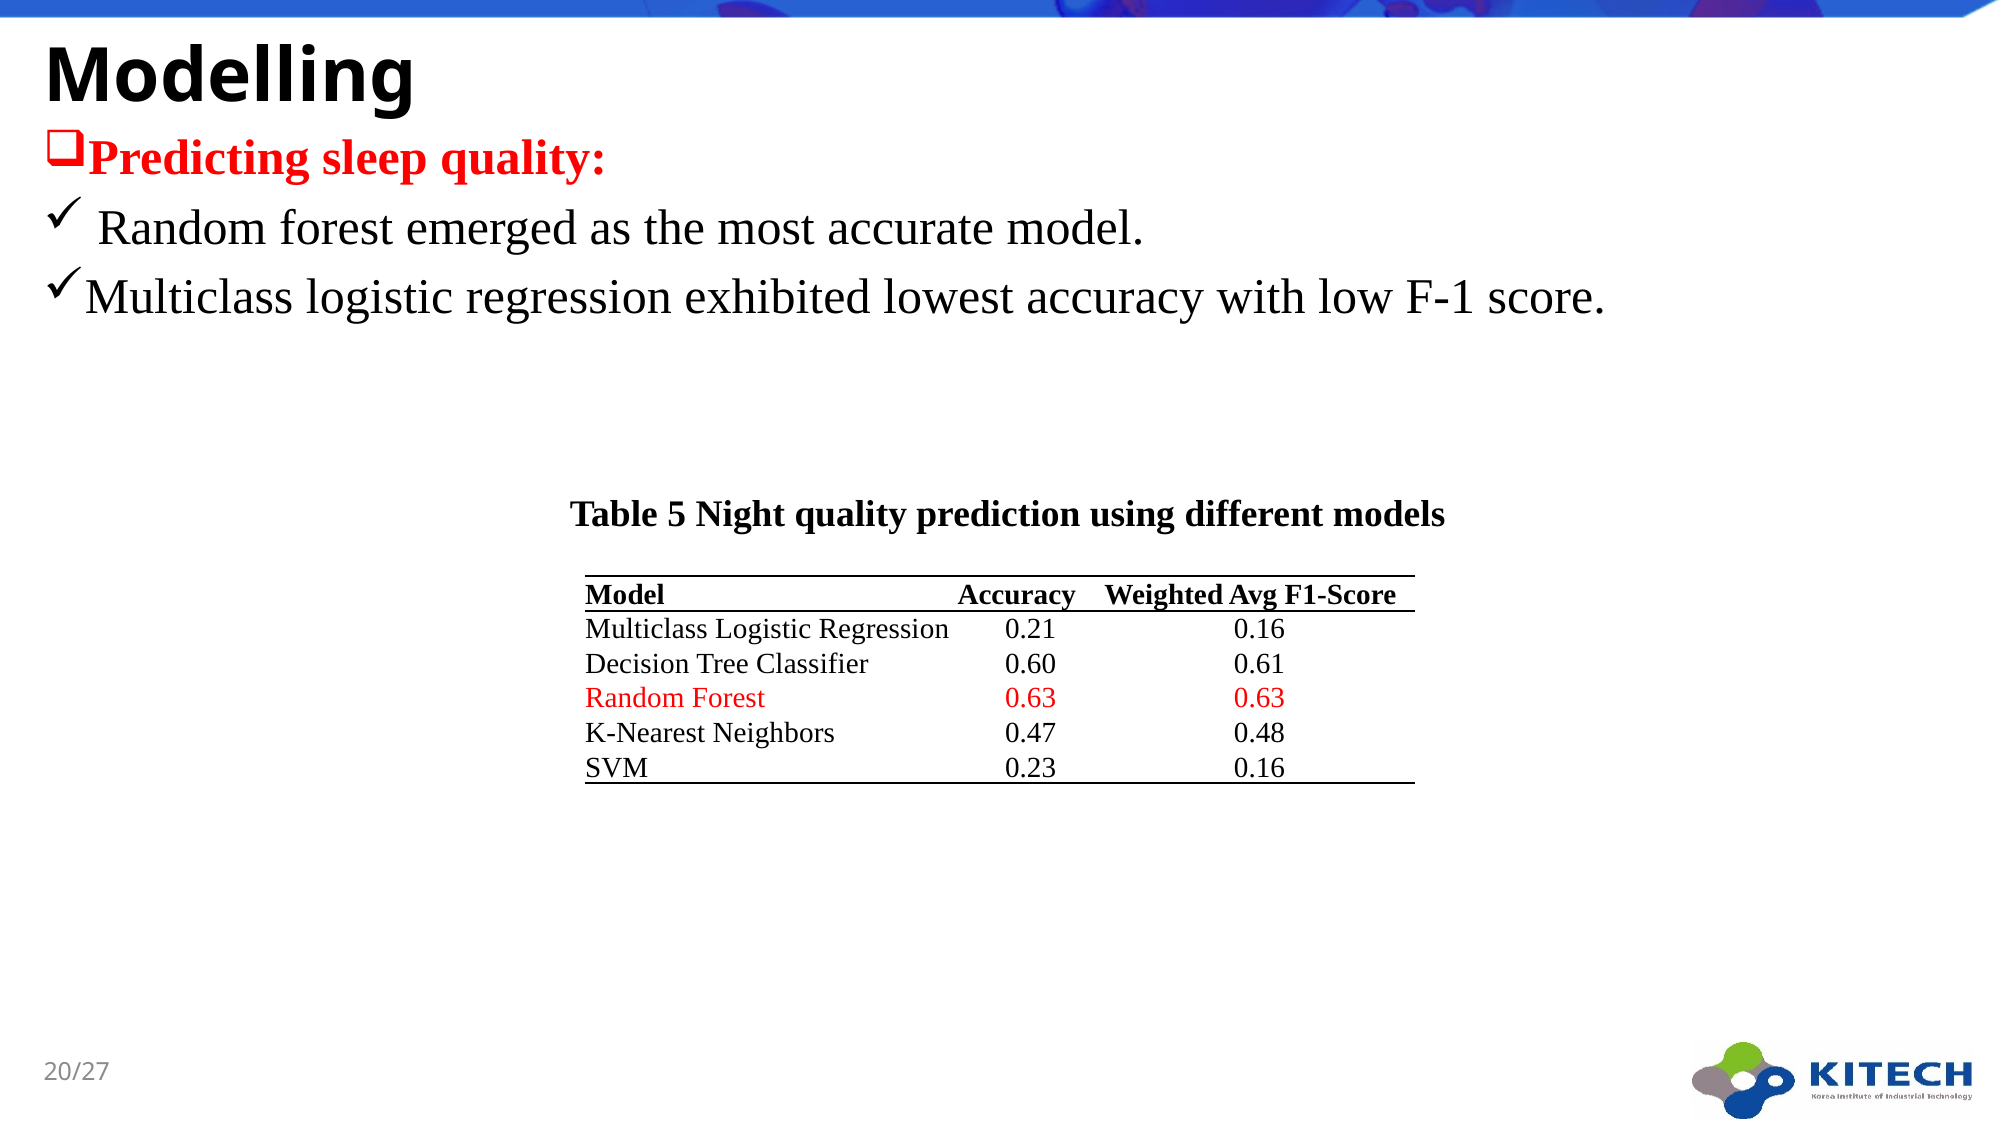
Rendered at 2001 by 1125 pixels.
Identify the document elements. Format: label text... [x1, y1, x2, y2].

table_cell Decision Tree Classifier [585, 645, 958, 680]
table_cell 0.47 [958, 714, 1104, 749]
table_cell 0.60 [958, 645, 1104, 680]
table_cell 0.16 [1104, 612, 1415, 645]
table_cell 0.63 [1104, 680, 1415, 714]
table_cell SVM [585, 749, 958, 782]
table_cell K-Nearest Neighbors [585, 714, 958, 749]
table_cell 0.63 [958, 680, 1104, 714]
table_cell 0.23 [958, 749, 1104, 782]
table_cell 0.48 [1104, 714, 1415, 749]
table_cell Random Forest [585, 680, 958, 714]
table_header Model [585, 577, 958, 610]
text_box Table 5 Night quality prediction using different models [507, 481, 1509, 542]
picture [0, 0, 2001, 1125]
title Modelling [43, 25, 1918, 117]
table_cell 0.16 [1104, 749, 1415, 782]
table_header Accuracy [958, 577, 1104, 610]
list Predicting sleep quality: Random forest emerged as the most accurate model. Multiclass logistic regression exhibited lowest accuracy with low F-1 score. [28, 116, 1903, 960]
table_cell Multiclass Logistic Regression [585, 612, 958, 645]
table_cell 0.61 [1104, 645, 1415, 680]
slide_number 20/27 [28, 1042, 479, 1103]
table_cell 0.21 [958, 612, 1104, 645]
table_header Weighted Avg F1-Score [1104, 577, 1415, 610]
